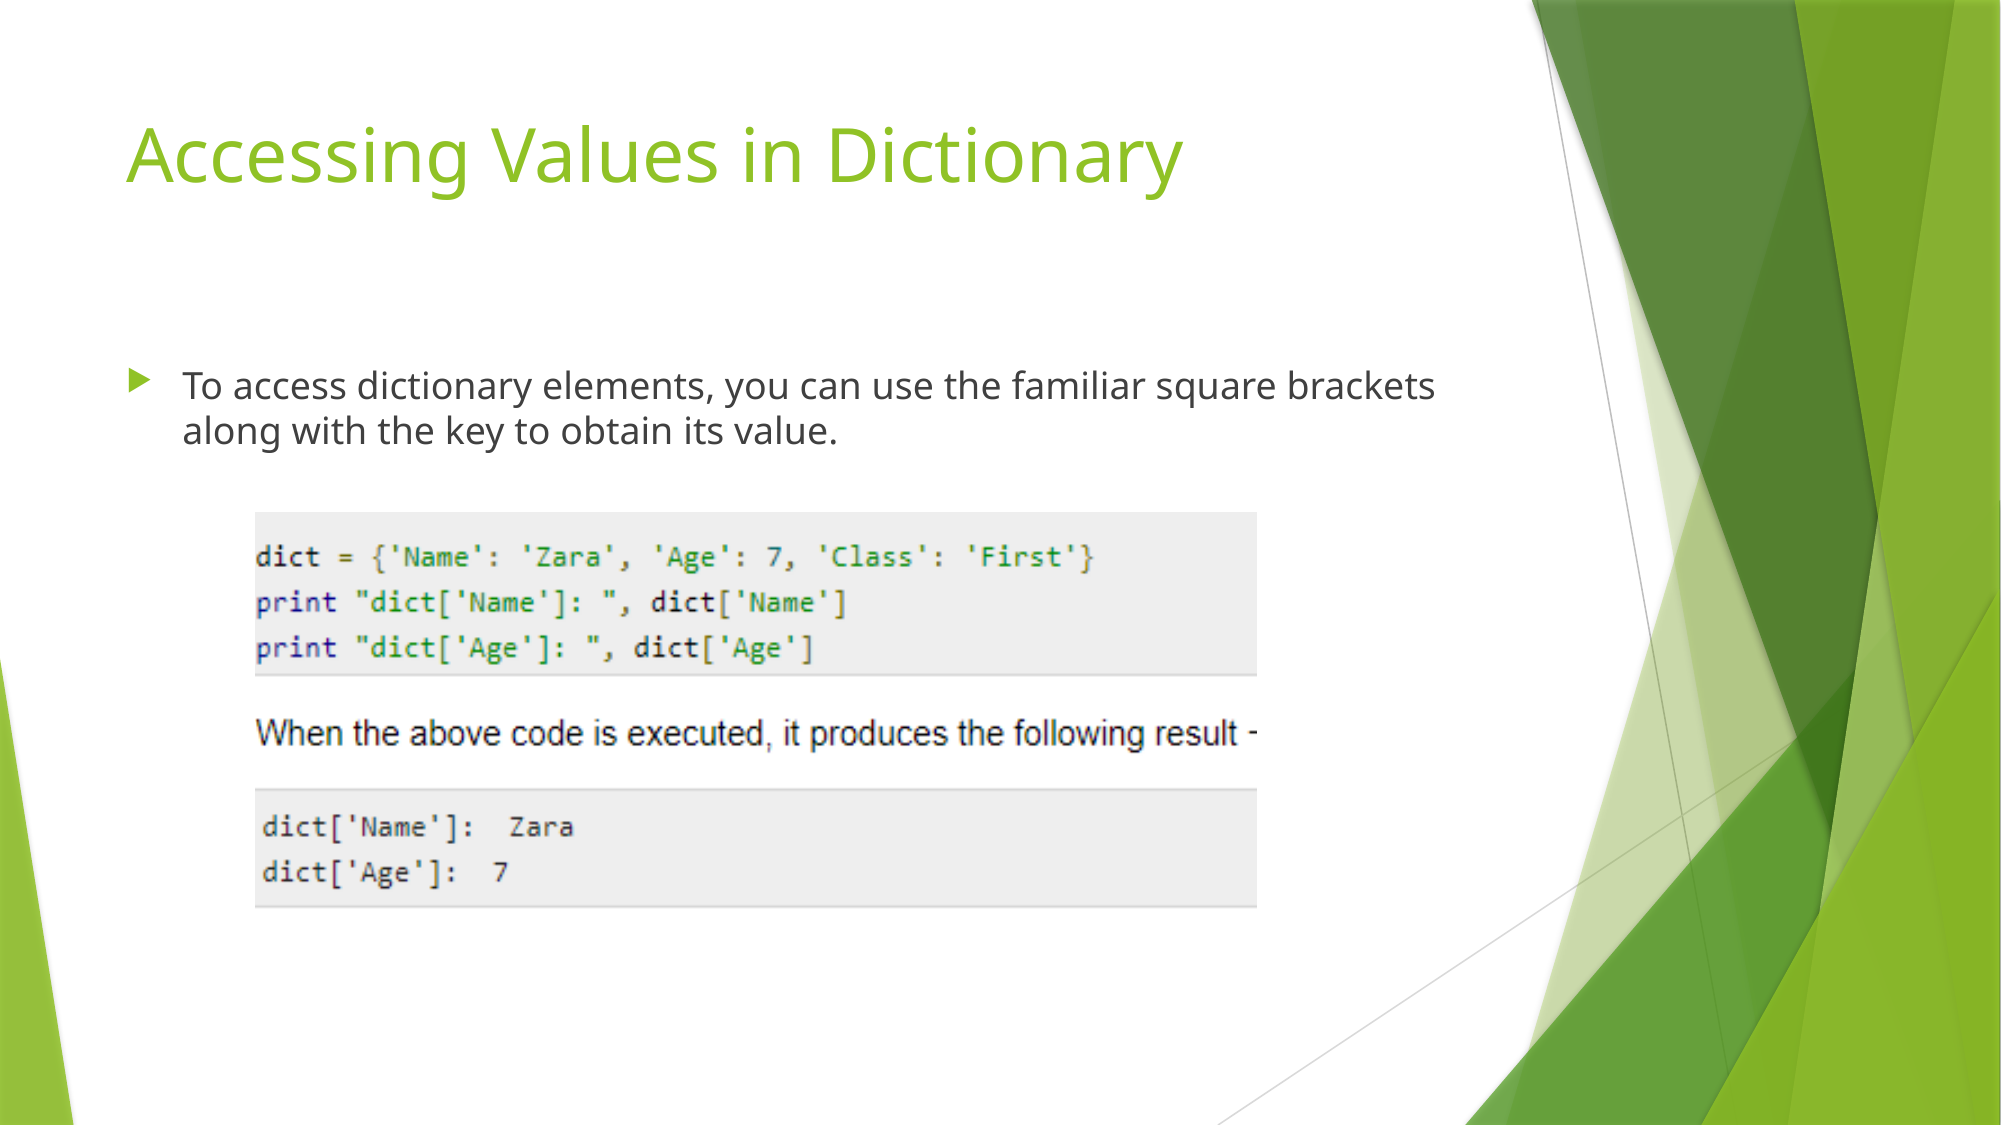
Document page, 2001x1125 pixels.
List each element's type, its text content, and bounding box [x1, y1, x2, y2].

list To access dictionary elements, you can use the familiar square brackets along with the key to obtain its value. [111, 354, 1522, 992]
picture [254, 511, 1258, 931]
title Accessing Values in Dictionary [111, 99, 1522, 317]
